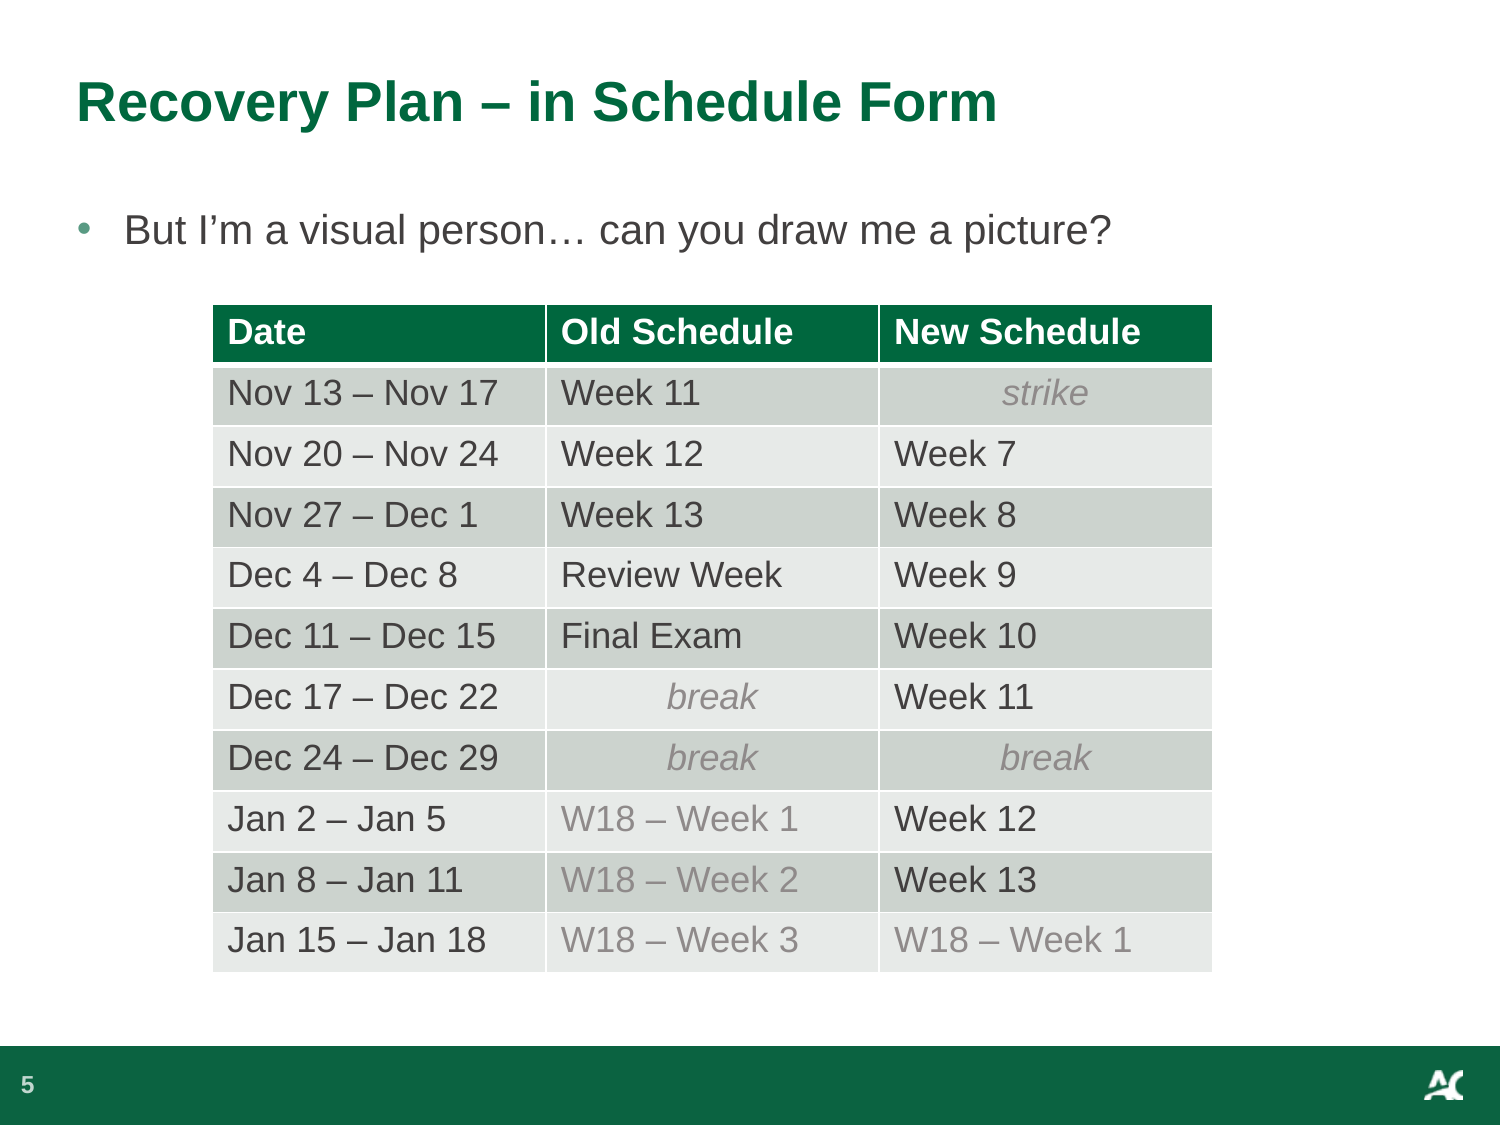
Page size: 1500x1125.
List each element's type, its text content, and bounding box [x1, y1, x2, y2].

table_cell Jan 15 – Jan 18 [213, 913, 545, 972]
table_cell Week 12 [880, 792, 1212, 851]
table_cell strike [880, 368, 1212, 425]
table_cell W18 – Week 1 [880, 913, 1212, 972]
table_cell Week 8 [880, 488, 1212, 547]
list But I’m a visual person… can you draw me a picture? [76, 197, 1463, 962]
table_cell W18 – Week 2 [547, 853, 878, 912]
table_cell Week 10 [880, 609, 1212, 668]
table_cell Jan 2 – Jan 5 [213, 792, 545, 851]
table_cell Review Week [547, 548, 878, 607]
table_cell Dec 24 – Dec 29 [213, 731, 545, 790]
table_cell Week 13 [547, 488, 878, 547]
table_cell break [547, 670, 878, 729]
table_cell Week 12 [547, 427, 878, 486]
table_cell W18 – Week 3 [547, 913, 878, 972]
table_cell W18 – Week 1 [547, 792, 878, 851]
table_cell Week 7 [880, 427, 1212, 486]
table_cell Dec 11 – Dec 15 [213, 609, 545, 668]
table_header Old Schedule [547, 305, 878, 362]
table_cell Nov 13 – Nov 17 [213, 368, 545, 425]
table_cell break [880, 731, 1212, 790]
title Recovery Plan – in Schedule Form [76, 78, 1141, 197]
slide_number 5 [20, 1057, 77, 1111]
table_cell break [547, 731, 878, 790]
table_cell Week 9 [880, 548, 1212, 607]
table_cell Dec 17 – Dec 22 [213, 670, 545, 729]
table_cell Week 13 [880, 853, 1212, 912]
table_cell Nov 27 – Dec 1 [213, 488, 545, 547]
table_cell Week 11 [880, 670, 1212, 729]
table_cell Jan 8 – Jan 11 [213, 853, 545, 912]
table_cell Nov 20 – Nov 24 [213, 427, 545, 486]
table_cell Dec 4 – Dec 8 [213, 548, 545, 607]
table_header Date [213, 305, 545, 362]
table_cell Final Exam [547, 609, 878, 668]
table_header New Schedule [880, 305, 1212, 362]
table_cell Week 11 [547, 368, 878, 425]
